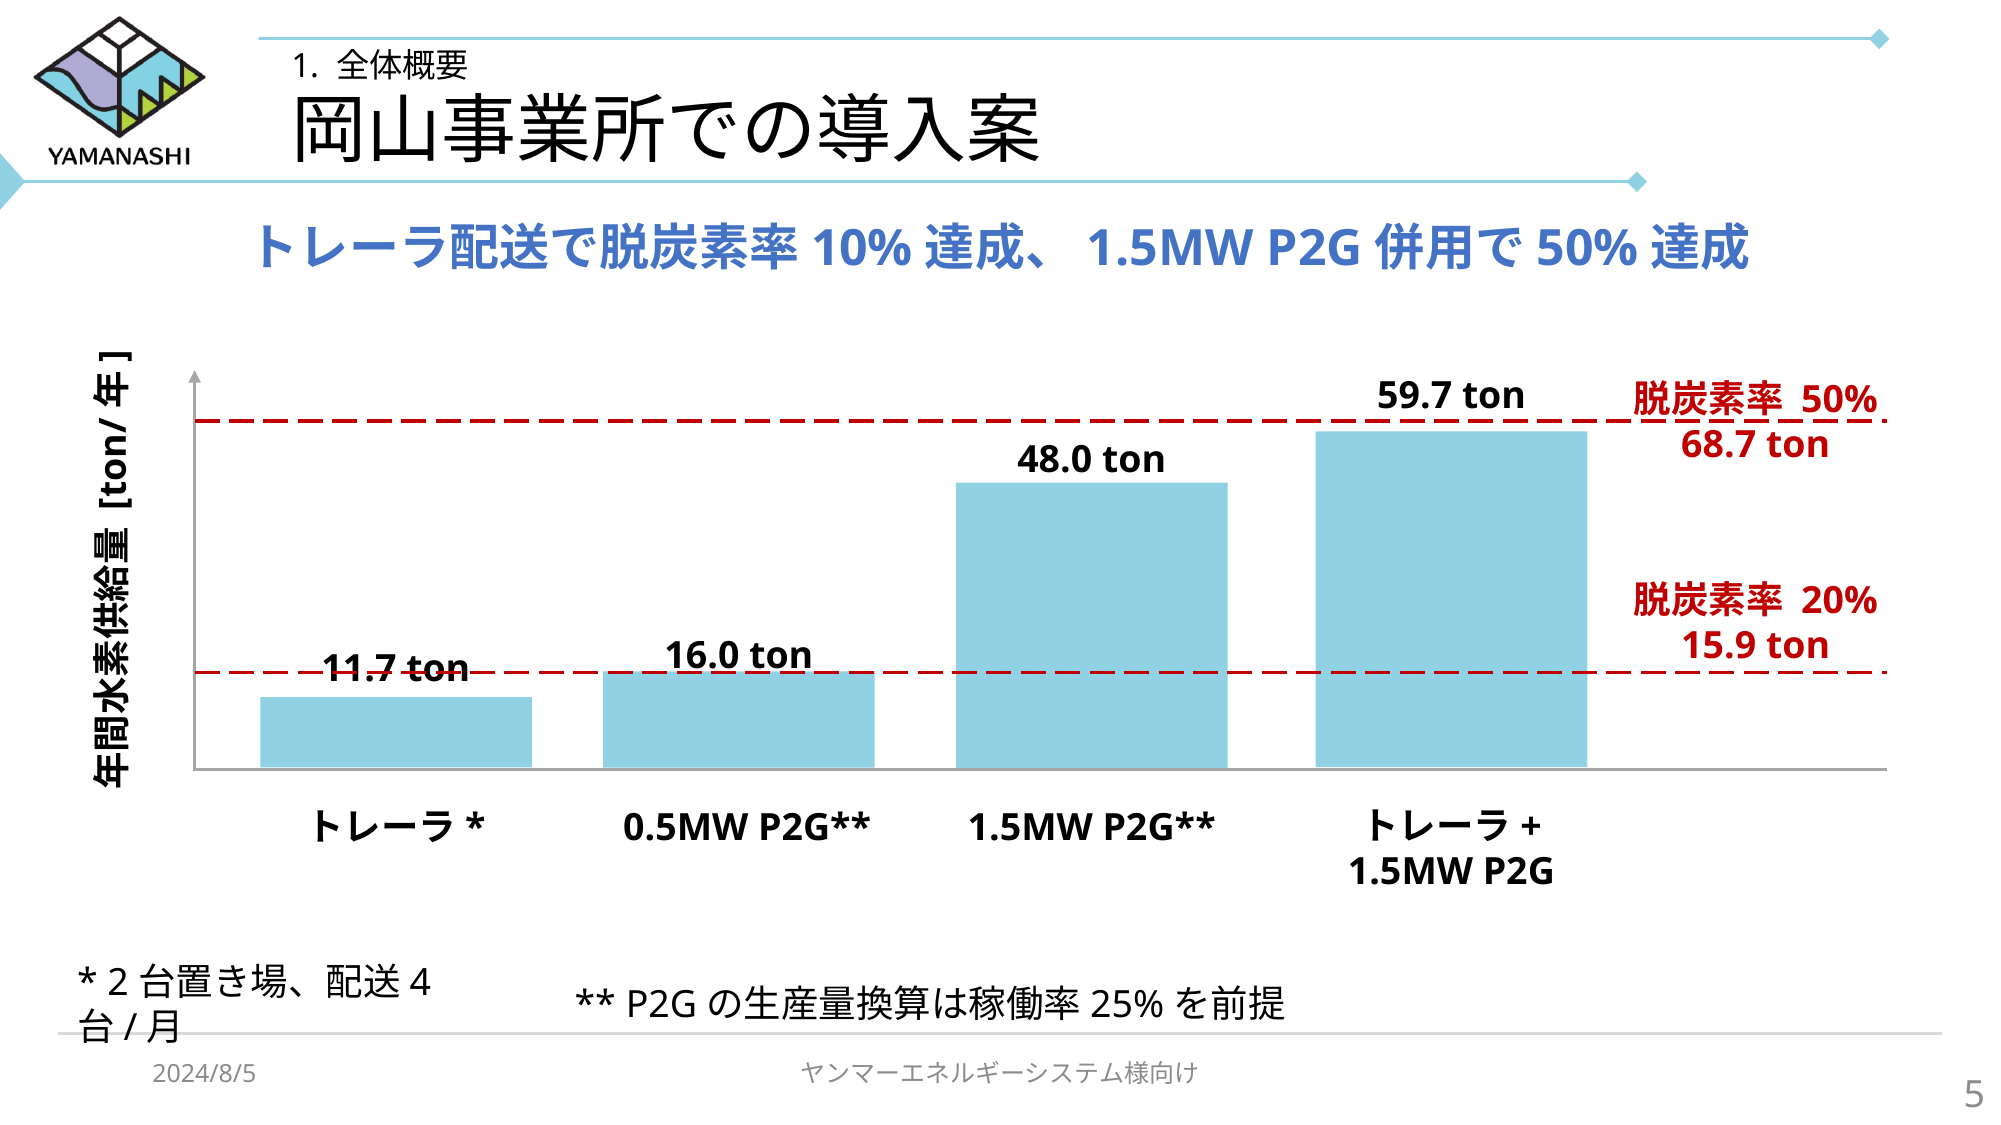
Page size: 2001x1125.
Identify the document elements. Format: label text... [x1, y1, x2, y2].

text_box [955, 482, 1229, 672]
text_box 16.0 ton [602, 618, 876, 670]
text_box 脱炭素率 20% 15.9 ton [1608, 572, 1904, 670]
text_box 1.5MW P2G** [939, 778, 1245, 873]
text_box 59.7 ton [1327, 422, 1576, 426]
text_box [1315, 430, 1588, 672]
text_box トレーラ配送で脱炭素率10%達成、1.5MW P2G併用で50%達成 [113, 207, 1887, 283]
text_box [955, 673, 1229, 768]
picture [26, 14, 214, 171]
text_box 48.0 ton [967, 425, 1216, 490]
text_box 年間水素供給量 [ton/年] [84, 318, 138, 822]
text_box 11.7 ton [259, 673, 533, 714]
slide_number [137, 1042, 588, 1103]
slide_number 5 [1550, 1065, 2000, 1125]
text_box トレーラ* [259, 778, 533, 873]
footer ヤンマーエネルギーシステム様向け [662, 1042, 1338, 1103]
title 岡山事業所での導入案 [276, 78, 1897, 185]
text_box [1315, 673, 1588, 768]
text_box [259, 714, 533, 769]
text_box トレーラ+ 1.5MW P2G [1315, 778, 1588, 915]
text_box * 2台置き場、配送4台/月 [61, 969, 555, 1037]
text_box 0.5MW P2G** [594, 778, 900, 873]
text_box [602, 673, 876, 769]
text_box 1. 全体概要 [276, 42, 668, 92]
text_box ** P2Gの生産量換算は稼働率25%を前提 [559, 972, 1326, 1033]
text_box 脱炭素率 50% 68.7 ton [1608, 360, 1904, 479]
text_box 11.7 ton [259, 620, 533, 672]
text_box 59.7 ton [1327, 361, 1576, 420]
